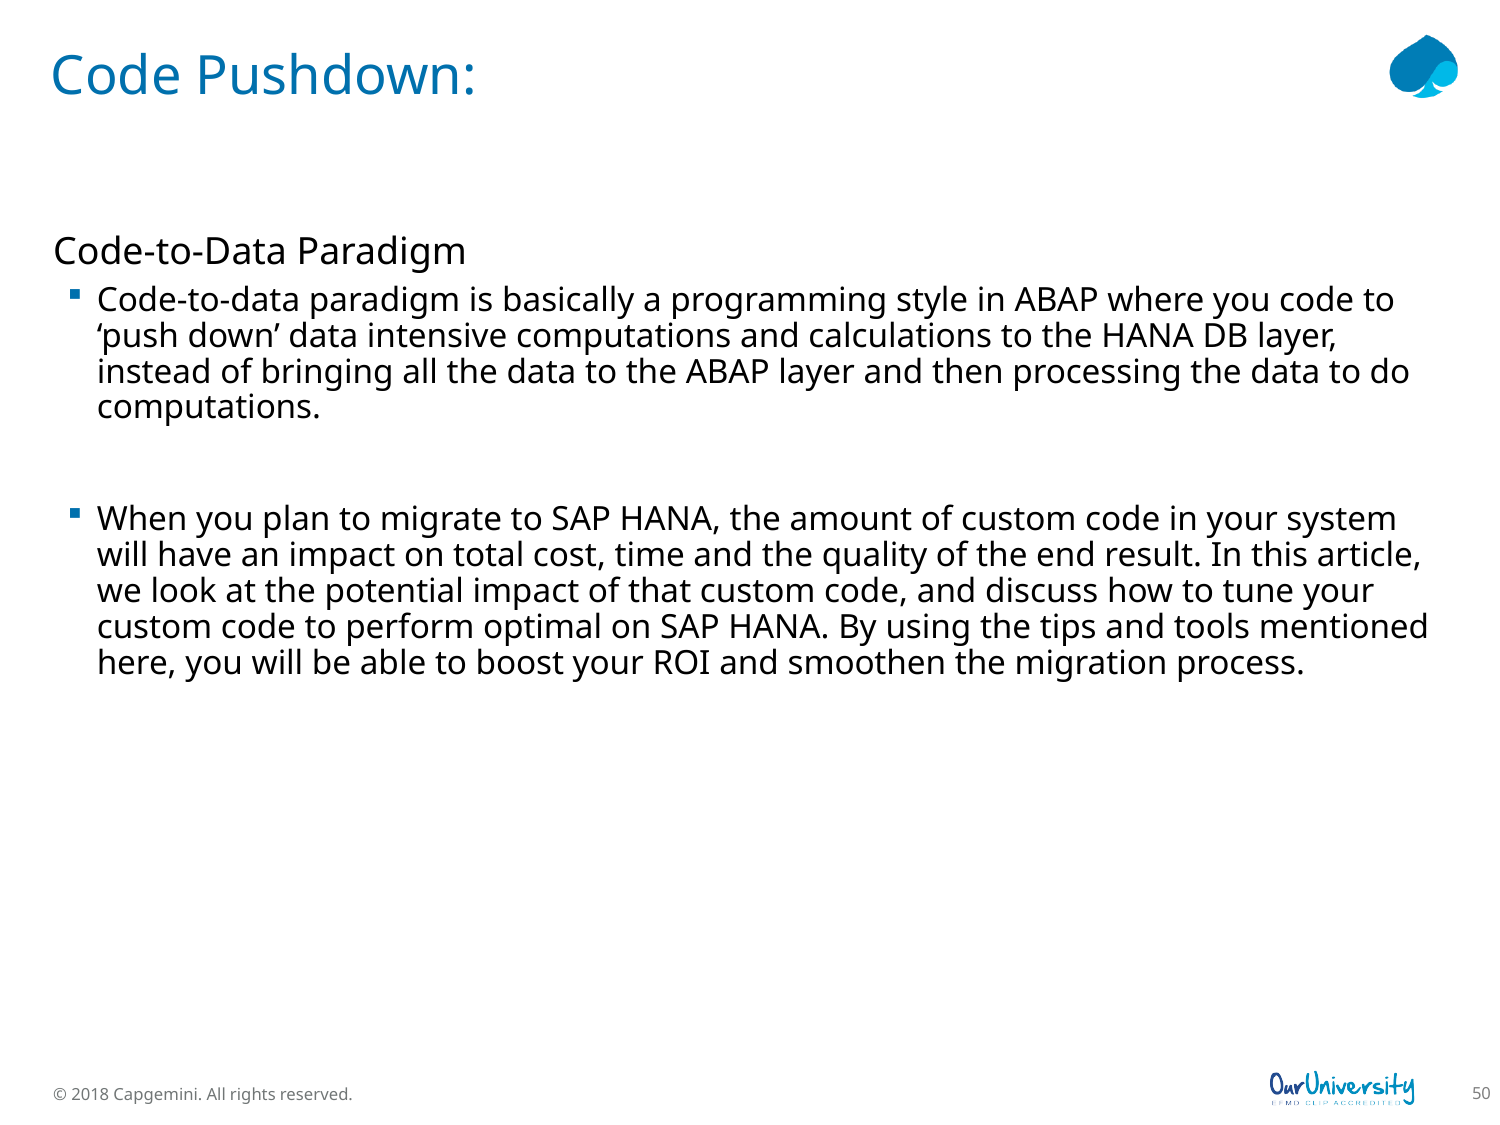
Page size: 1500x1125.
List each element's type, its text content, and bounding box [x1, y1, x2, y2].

picture [1447, 78, 1458, 103]
list Code-to-Data Paradigm Code-to-data paradigm is basically a programming style in ABAP where you code to ‘push down’ data intensive computations and calculations to the HANA DB layer, instead of bringing all the data to the ABAP layer and then processing the data to do computations. When you plan to migrate to SAP HANA, the amount of custom code in your system will have an impact on total cost, time and the quality of the end result. In this article, we look at the potential impact of that custom code, and discuss how to tune your custom code to perform optimal on SAP HANA. By using the tips and tools mentioned here, you will be able to boost your ROI and smoothen the migration process. [53, 231, 1447, 1035]
title Code Pushdown: [50, 42, 1447, 184]
picture [1388, 33, 1458, 62]
picture [1317, 1070, 1415, 1091]
picture [1269, 1070, 1415, 1106]
